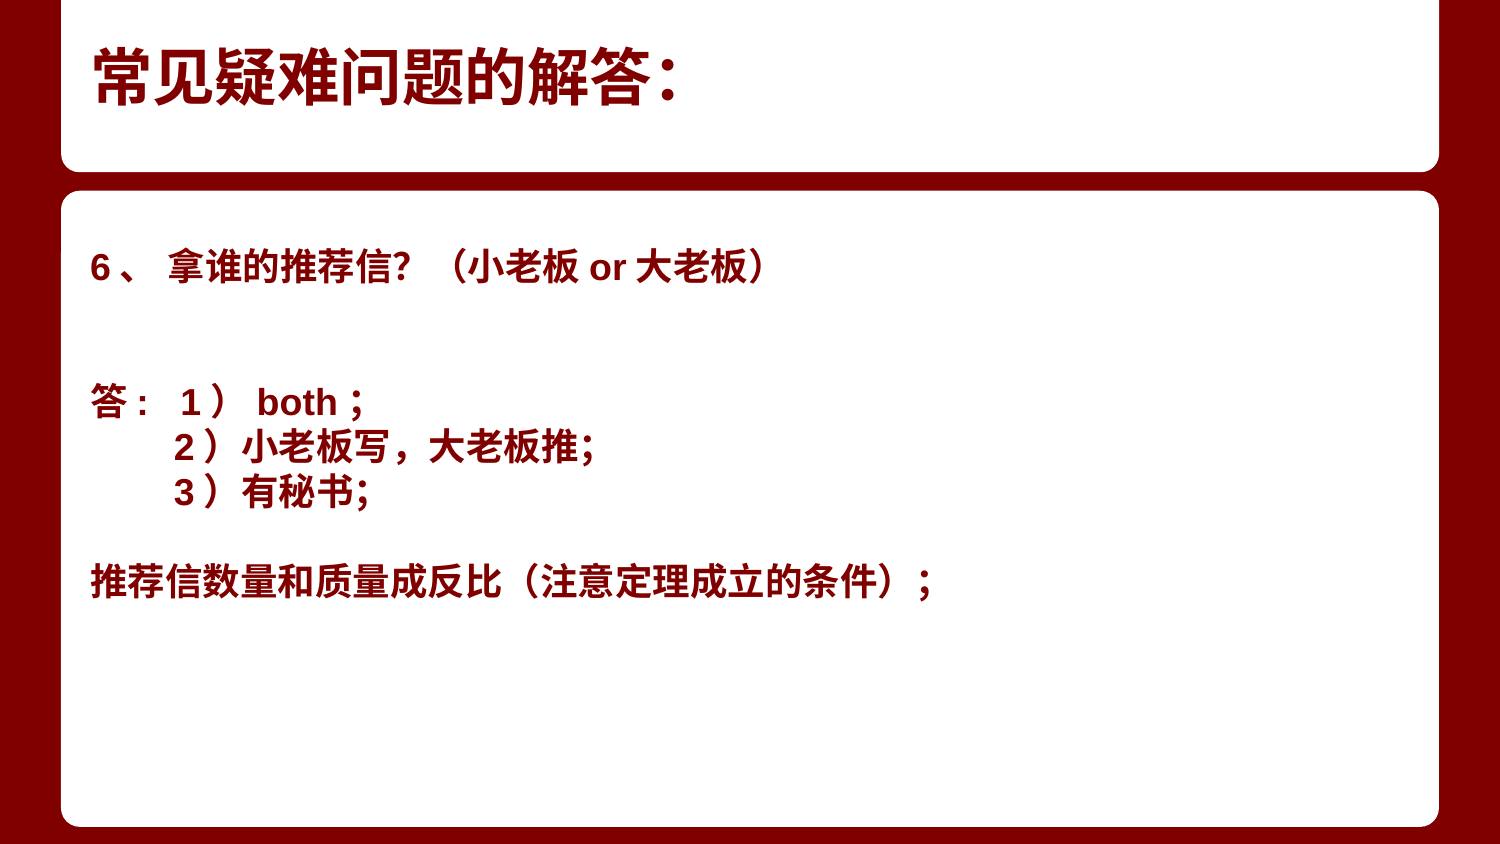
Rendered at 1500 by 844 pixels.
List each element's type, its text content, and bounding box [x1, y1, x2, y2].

title 常见疑难问题的解答： [75, 22, 1425, 81]
list 6、 拿谁的推荐信？（小老板or大老板） 答: 1）both； 2）小老板写，大老板推； 3）有秘书； 推荐信数量和质量成反比（注意定理成立的条件）； [75, 221, 1425, 808]
